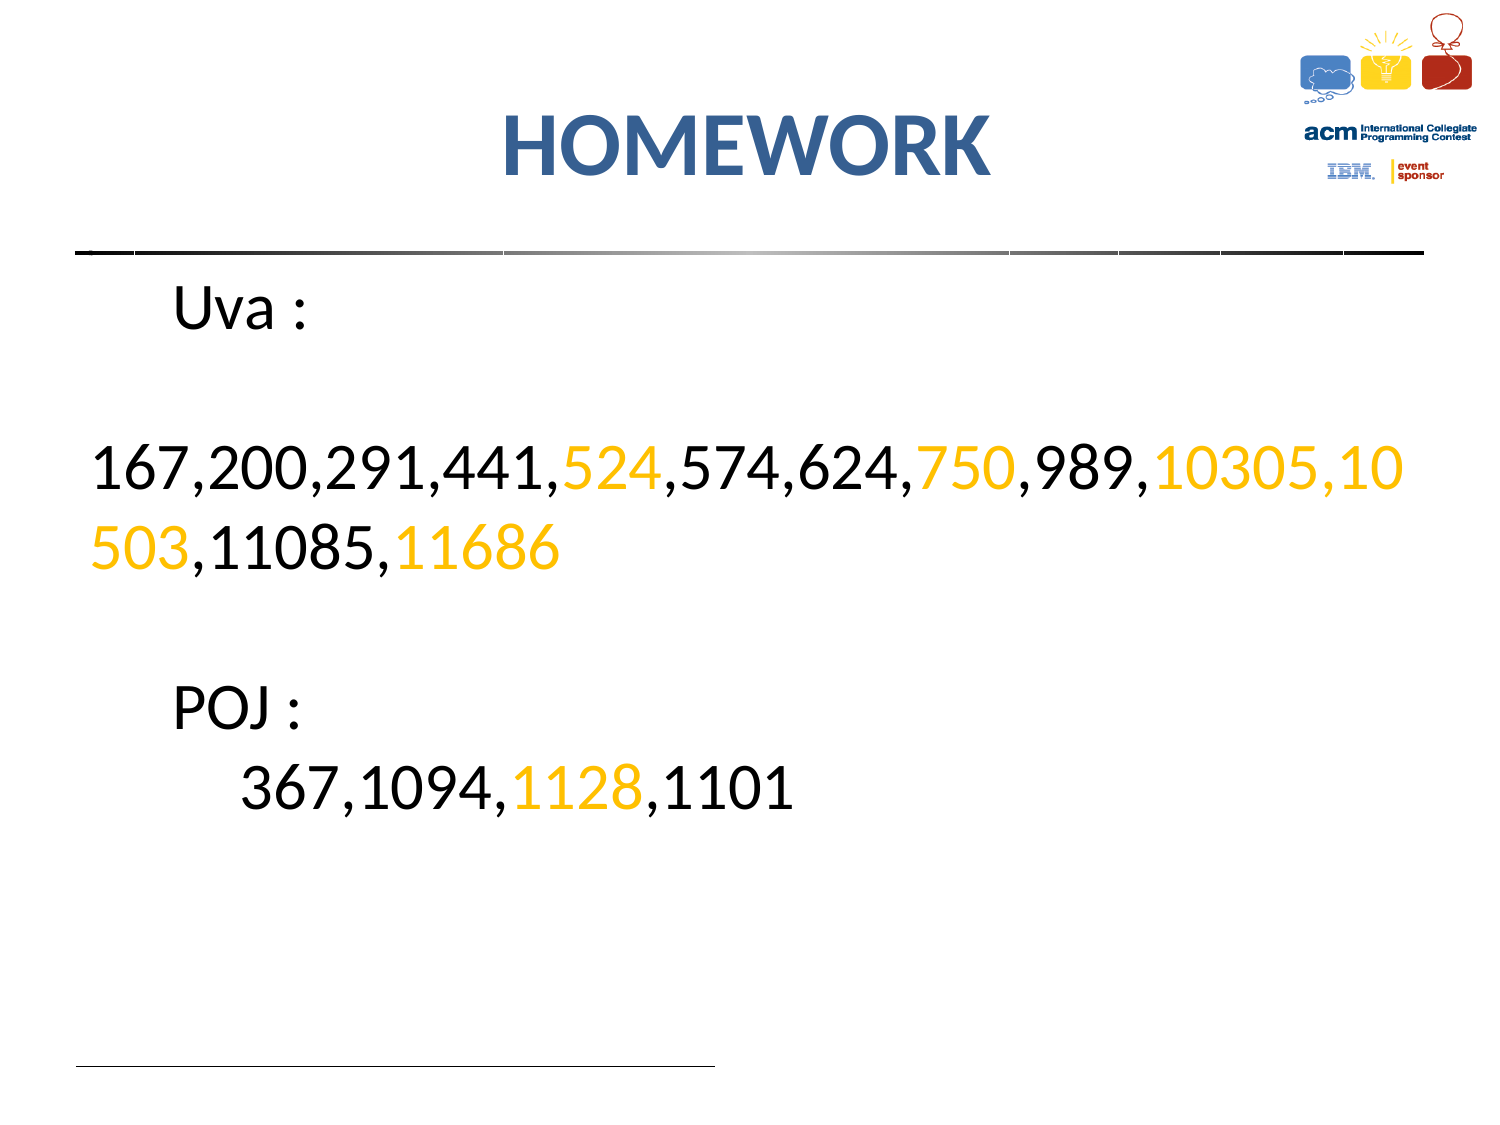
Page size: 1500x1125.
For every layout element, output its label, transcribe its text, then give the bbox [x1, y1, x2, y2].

list Uva : 167,200,291,441,524,574,624,750,989,10305,10503,11085,11686 POJ : 367,1094,1128,1101 [89, 263, 1411, 910]
picture [1292, 12, 1480, 188]
title HOMEWORK [501, 83, 999, 195]
